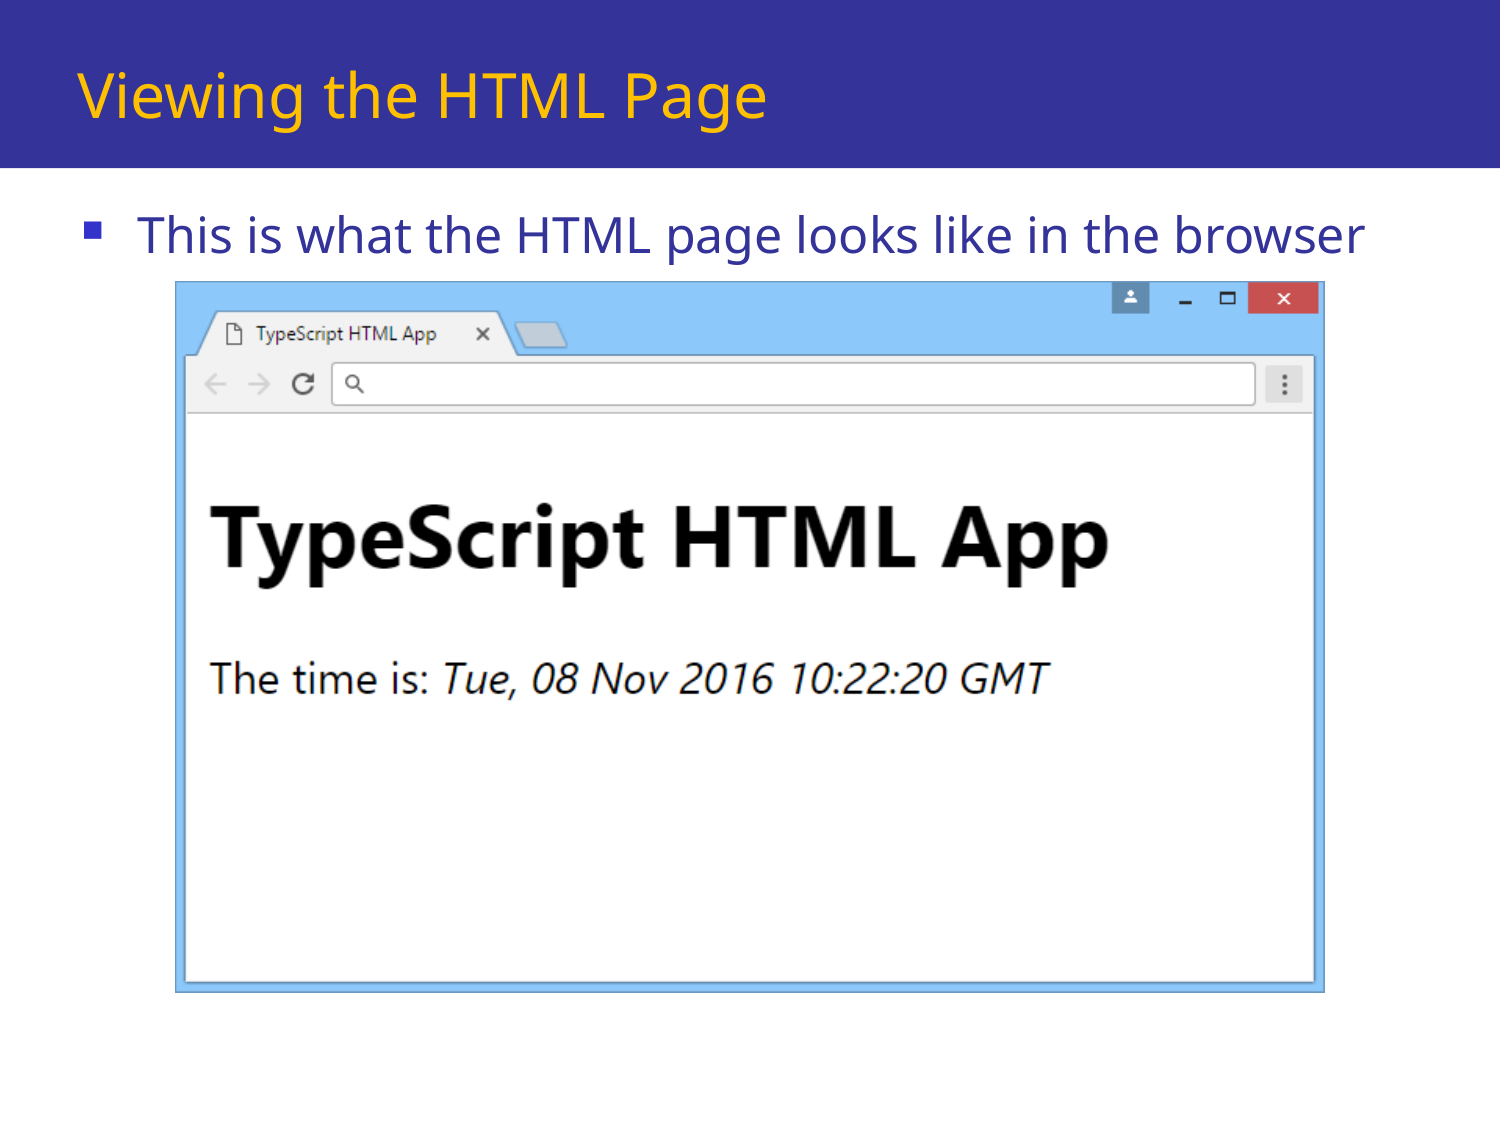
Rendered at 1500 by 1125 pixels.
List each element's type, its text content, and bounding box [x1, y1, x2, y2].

picture [175, 281, 1325, 994]
title Viewing the HTML Page [61, 24, 1465, 139]
list This is what the HTML page looks like in the browser [66, 196, 1460, 1007]
